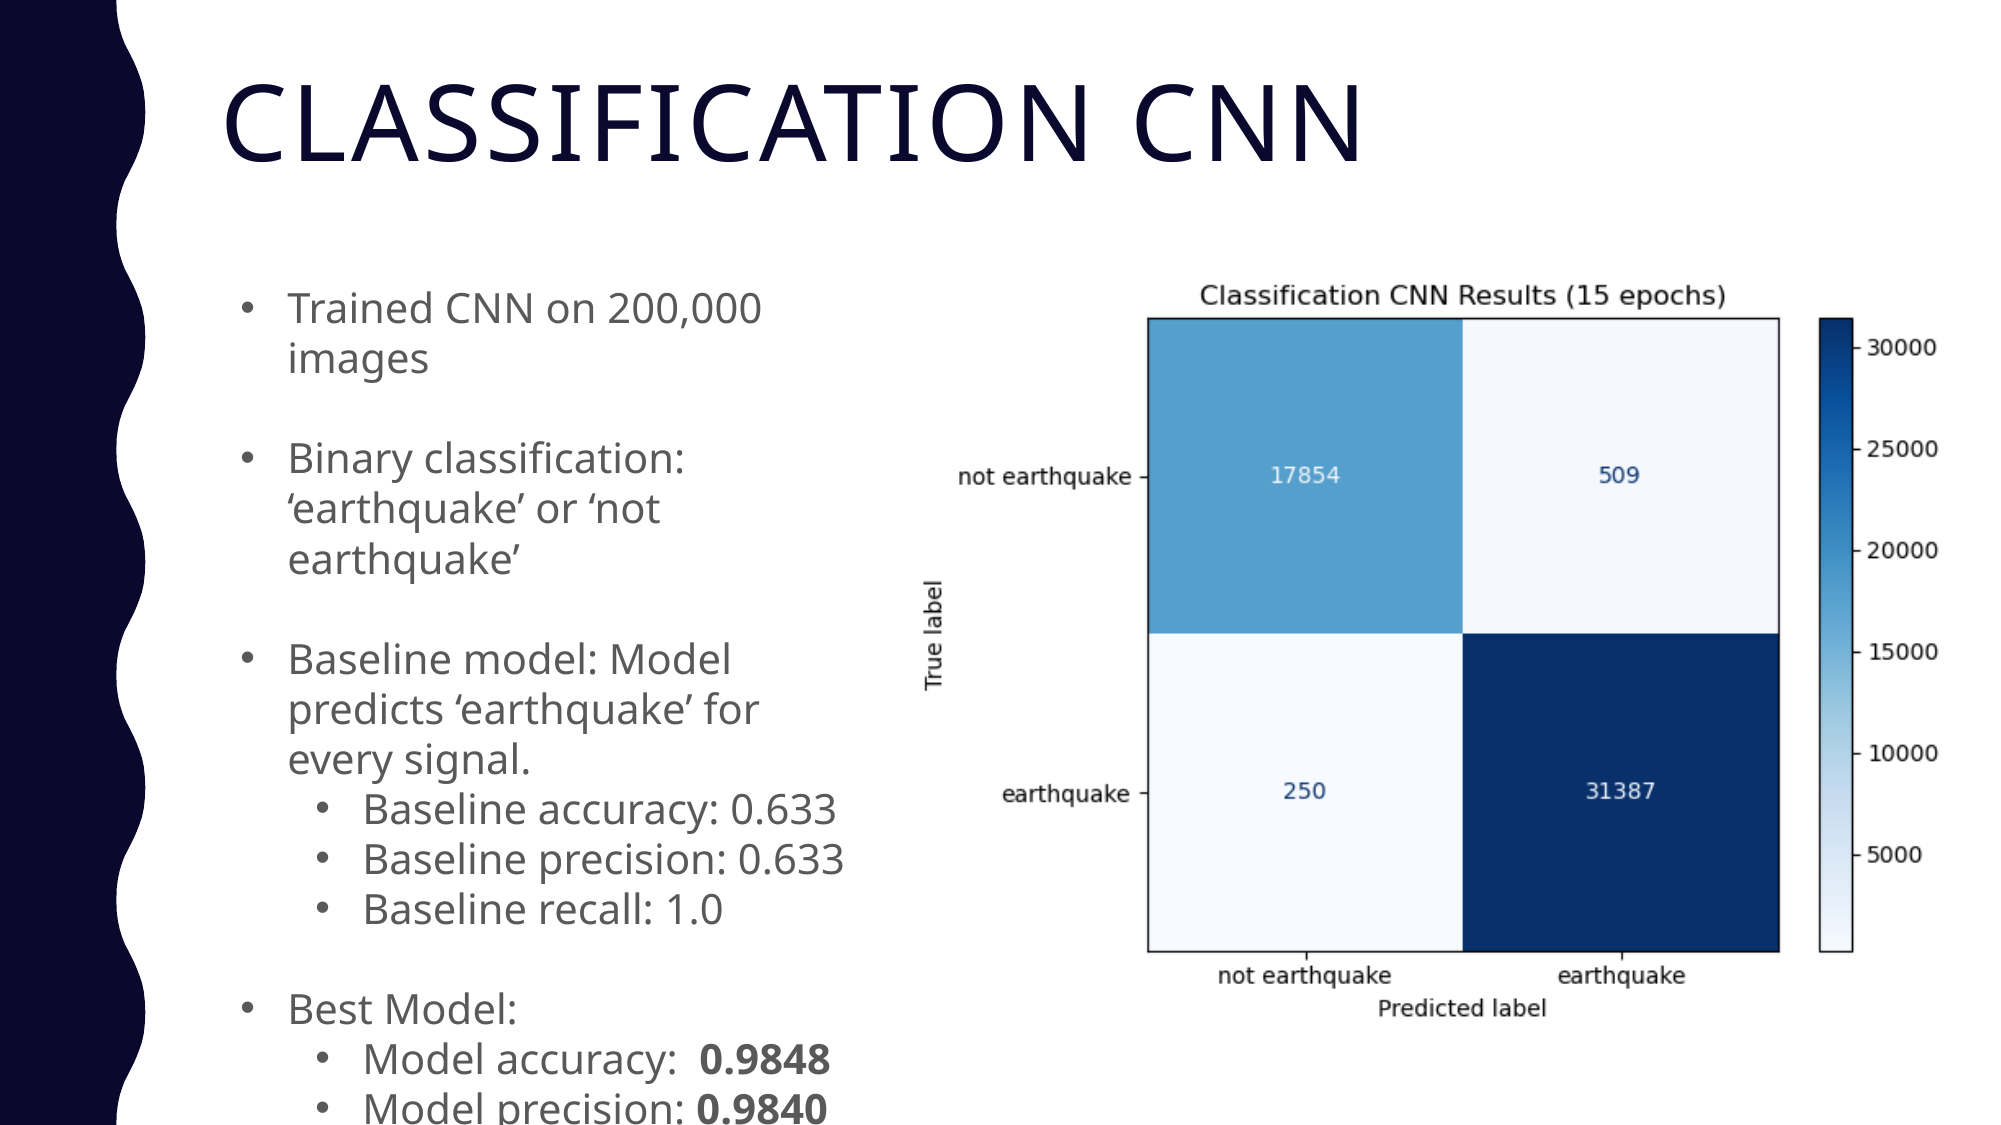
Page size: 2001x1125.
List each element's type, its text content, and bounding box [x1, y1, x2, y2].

text_box Trained CNN on 200,000 images Binary classification: ‘earthquake’ or ‘not earthquake’ Baseline model: Model predicts ‘earthquake’ for every signal. Baseline accuracy: 0.633 Baseline precision: 0.633 Baseline recall: 1.0 Best Model: Model accuracy: 0.9848 Model precision: 0.9840 Model recall: 0.9921 [225, 274, 890, 1125]
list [909, 269, 1955, 1038]
title Classification cnn [205, 62, 1875, 308]
